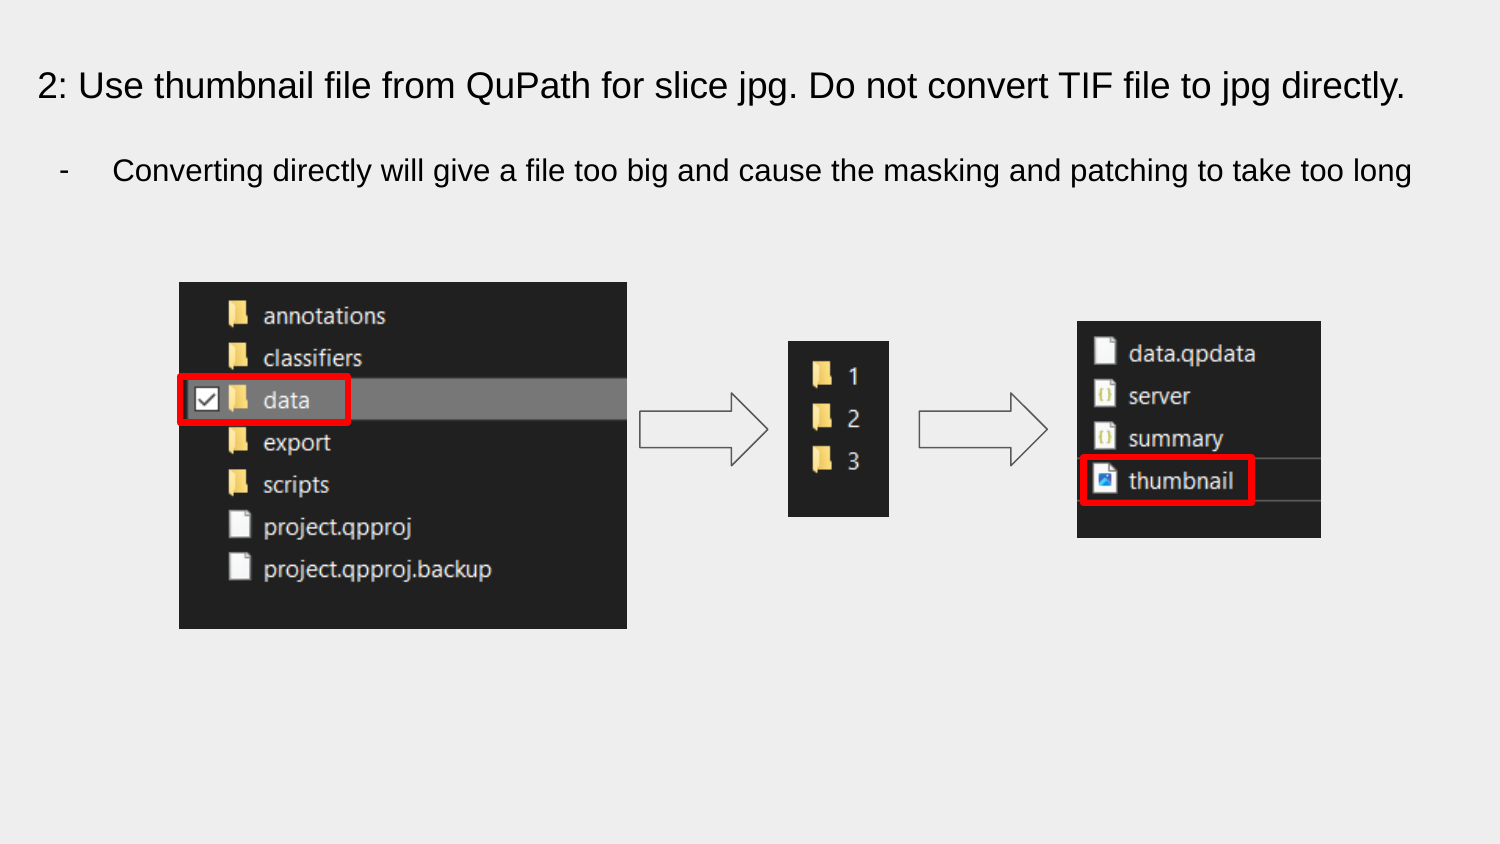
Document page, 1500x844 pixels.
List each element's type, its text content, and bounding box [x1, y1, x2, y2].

picture [1077, 321, 1321, 538]
text_box [639, 392, 768, 466]
title 2: Use thumbnail file from QuPath for slice jpg. Do not convert TIF file to jpg directly. Converting directly will give a file too big and cause the masking and patching to take too long [22, 46, 1500, 141]
picture [787, 341, 890, 518]
text_box [919, 392, 1048, 466]
picture [179, 281, 628, 630]
